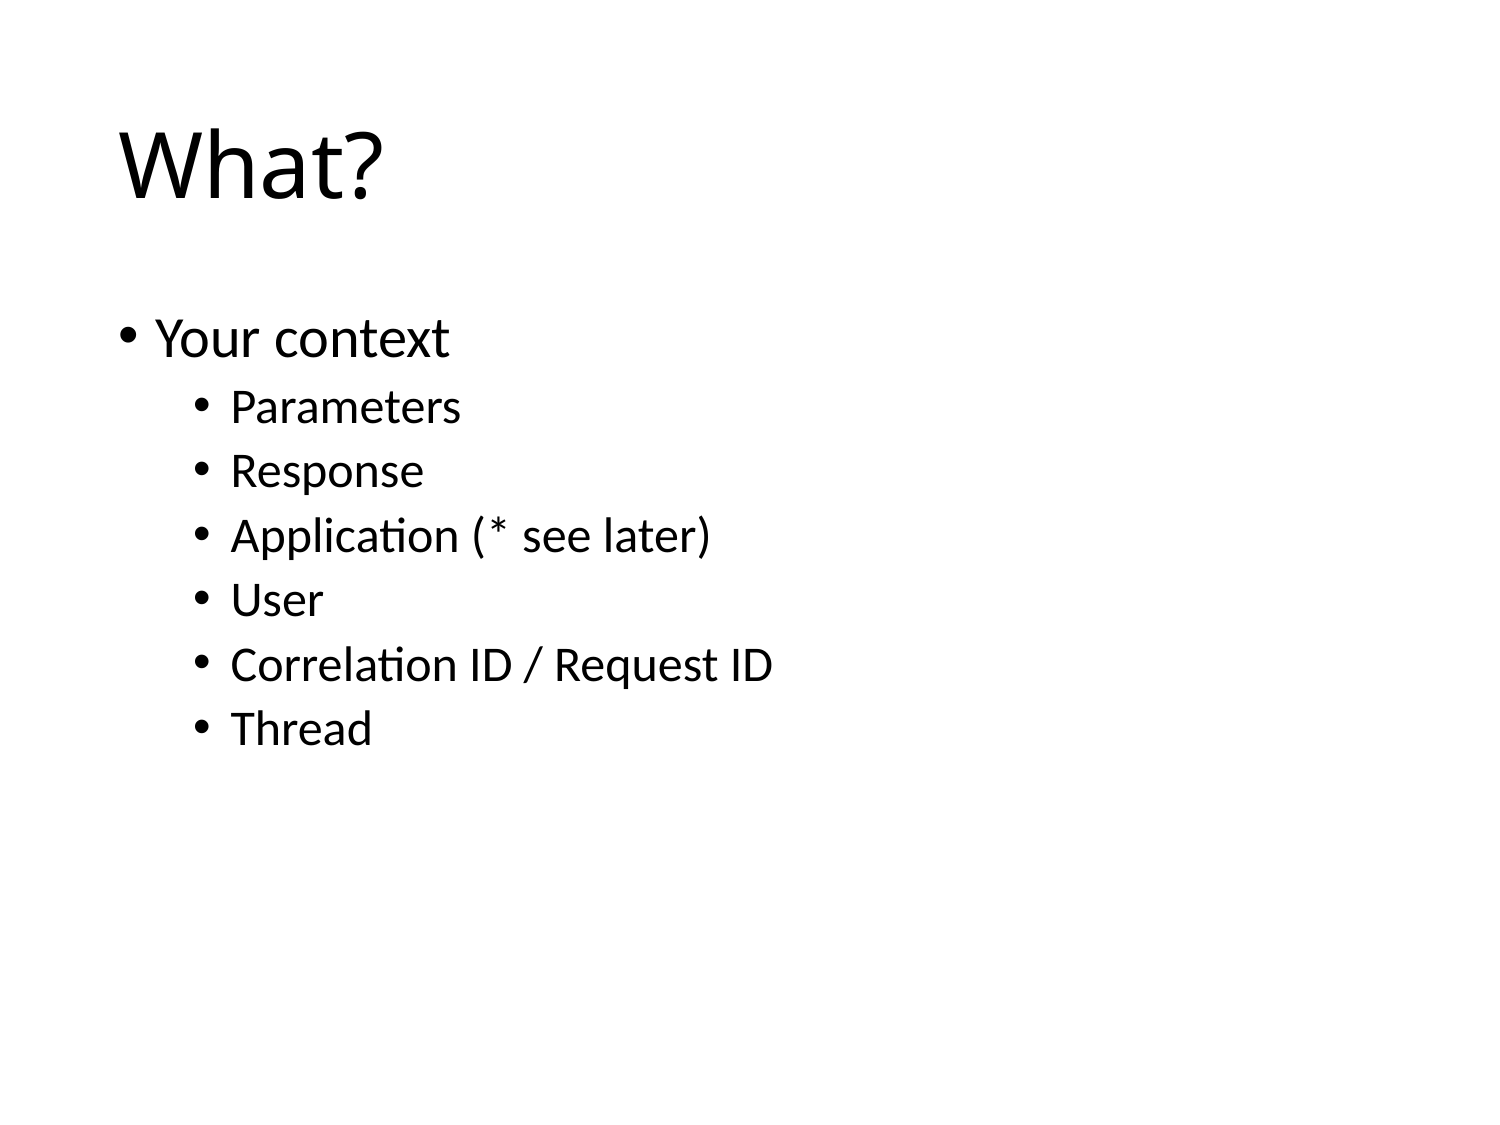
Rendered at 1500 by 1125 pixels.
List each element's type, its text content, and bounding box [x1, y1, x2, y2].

list Your context Parameters Response Application (* see later) User Correlation ID / Request ID Thread [103, 299, 1397, 1014]
title What? [103, 59, 1397, 278]
